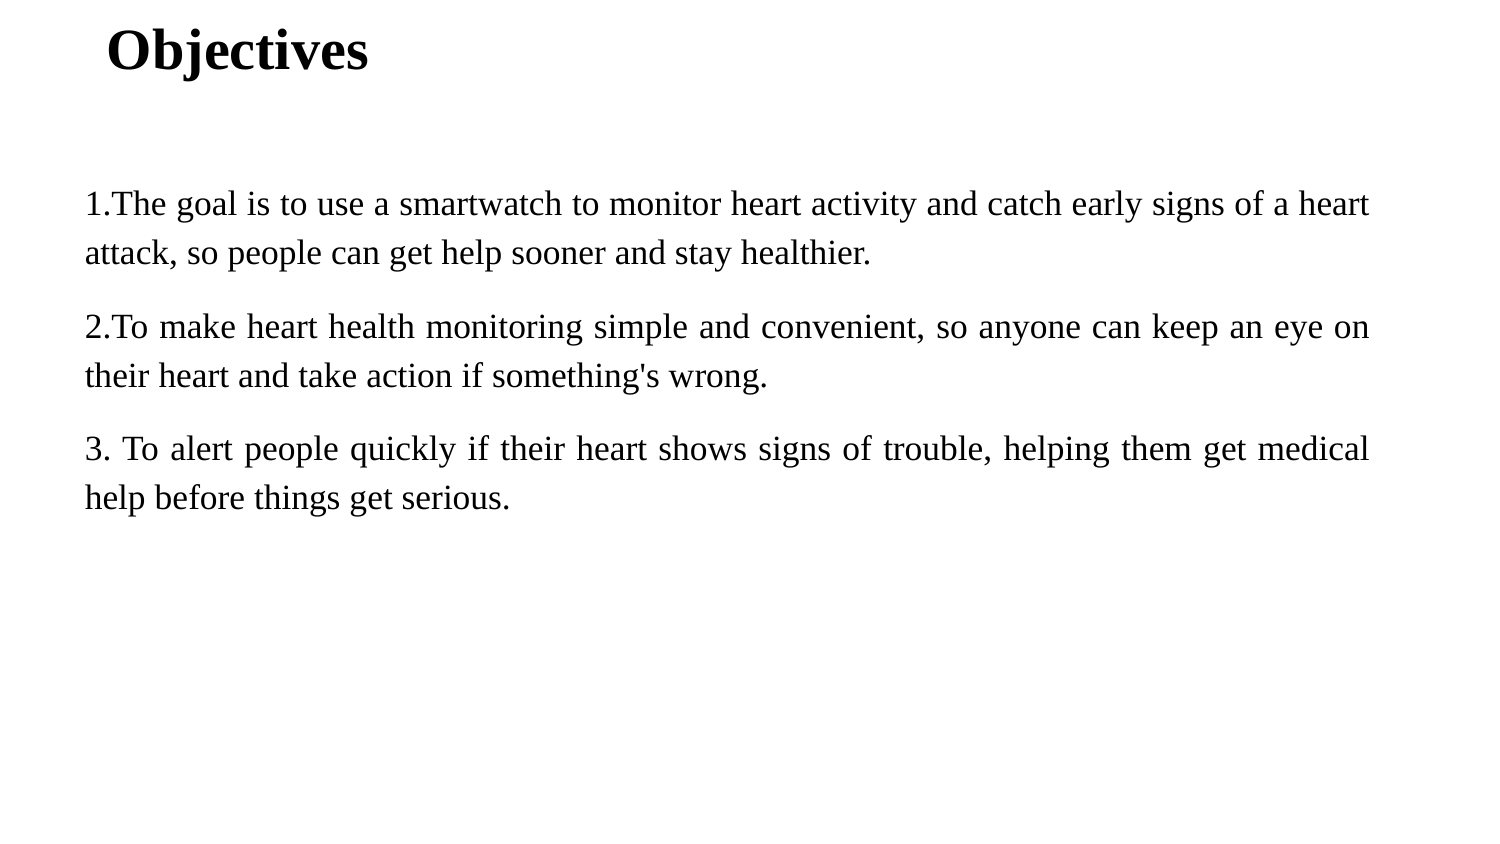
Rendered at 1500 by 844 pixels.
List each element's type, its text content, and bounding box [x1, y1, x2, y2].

list 1.The goal is to use a smartwatch to monitor heart activity and catch early signs of a heart attack, so people can get help sooner and stay healthier. 2.To make heart health monitoring simple and convenient, so anyone can keep an eye on their heart and take action if something's wrong. 3. To alert people quickly if their heart shows signs of trouble, helping them get medical help before things get serious. [73, 100, 1382, 698]
title Objectives [95, 10, 1221, 100]
